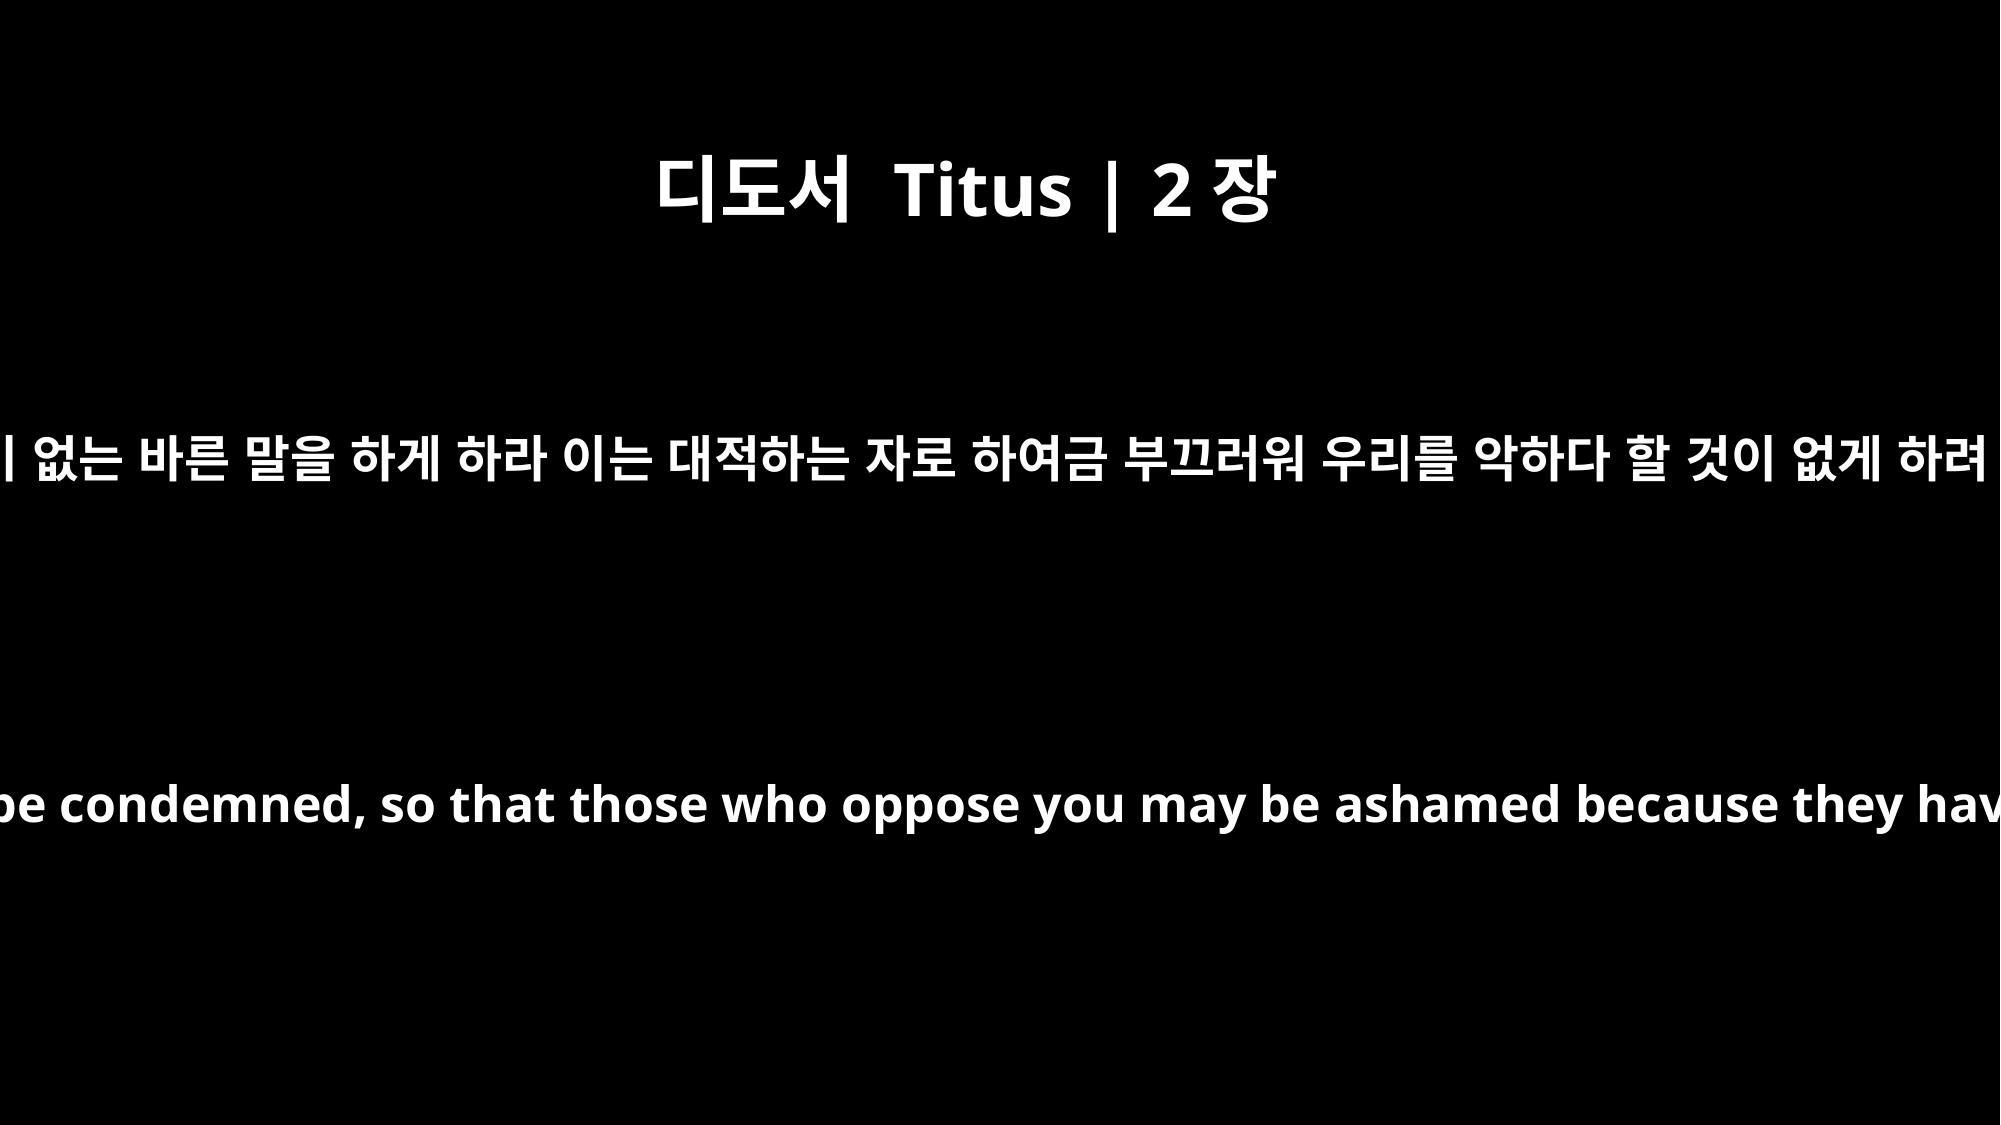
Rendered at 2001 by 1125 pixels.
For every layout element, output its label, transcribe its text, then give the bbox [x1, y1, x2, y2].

text_box 디도서 Titus | 2장 [638, 136, 1294, 239]
text_box and soundness of speech that cannot be condemned, so that those who oppose you may be ashamed because they have nothing bad to say about us. [0, 764, 2000, 840]
text_box 8 책망할 것이 없는 바른 말을 하게 하라 이는 대적하는 자로 하여금 부끄러워 우리를 악하다 할 것이 없게 하려 함이라 [0, 359, 2000, 495]
